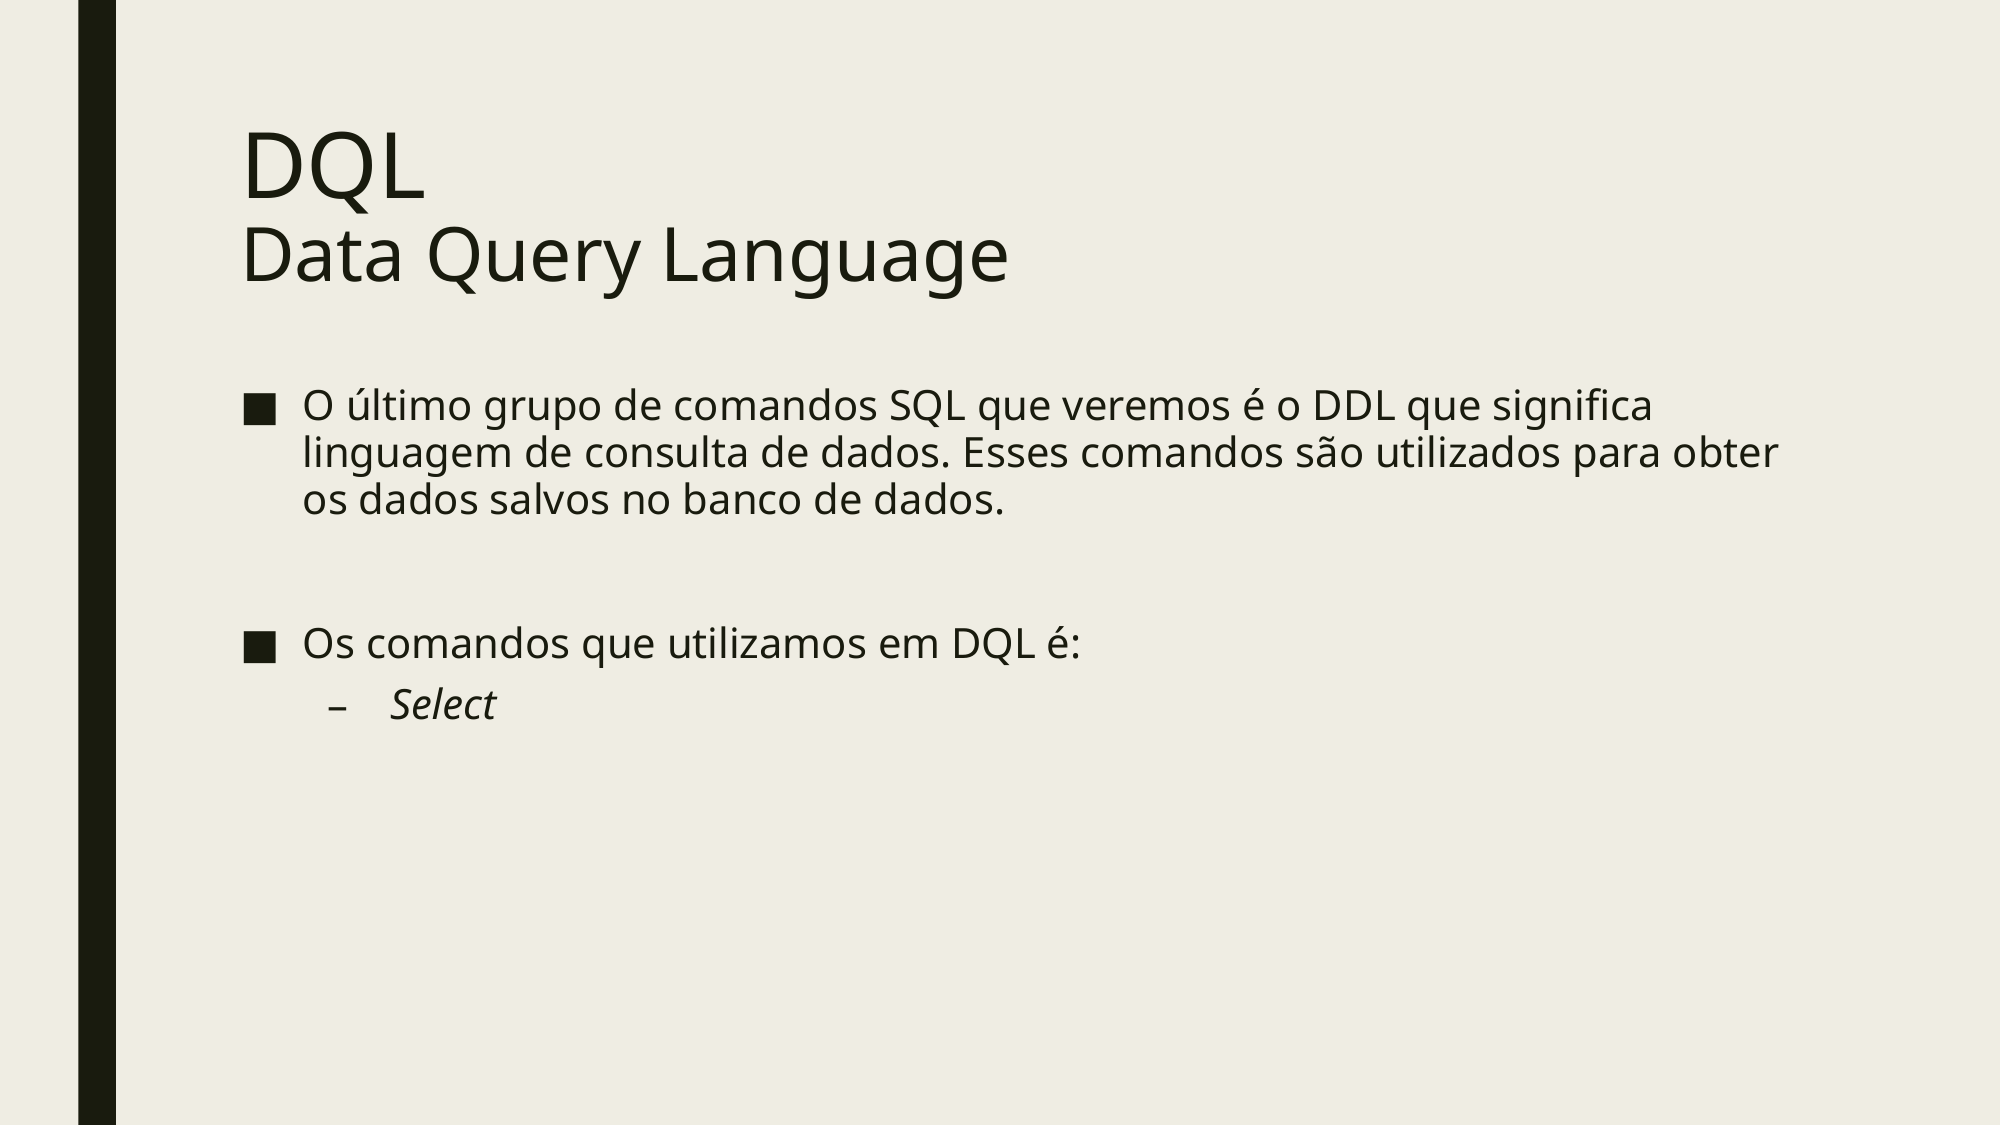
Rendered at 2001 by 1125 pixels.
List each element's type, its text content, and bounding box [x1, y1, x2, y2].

list O último grupo de comandos SQL que veremos é o DDL que significa linguagem de consulta de dados. Esses comandos são utilizados para obter os dados salvos no banco de dados. Os comandos que utilizamos em DQL é: Select [225, 375, 1800, 963]
title DQL Data Query Language [225, 112, 1800, 357]
